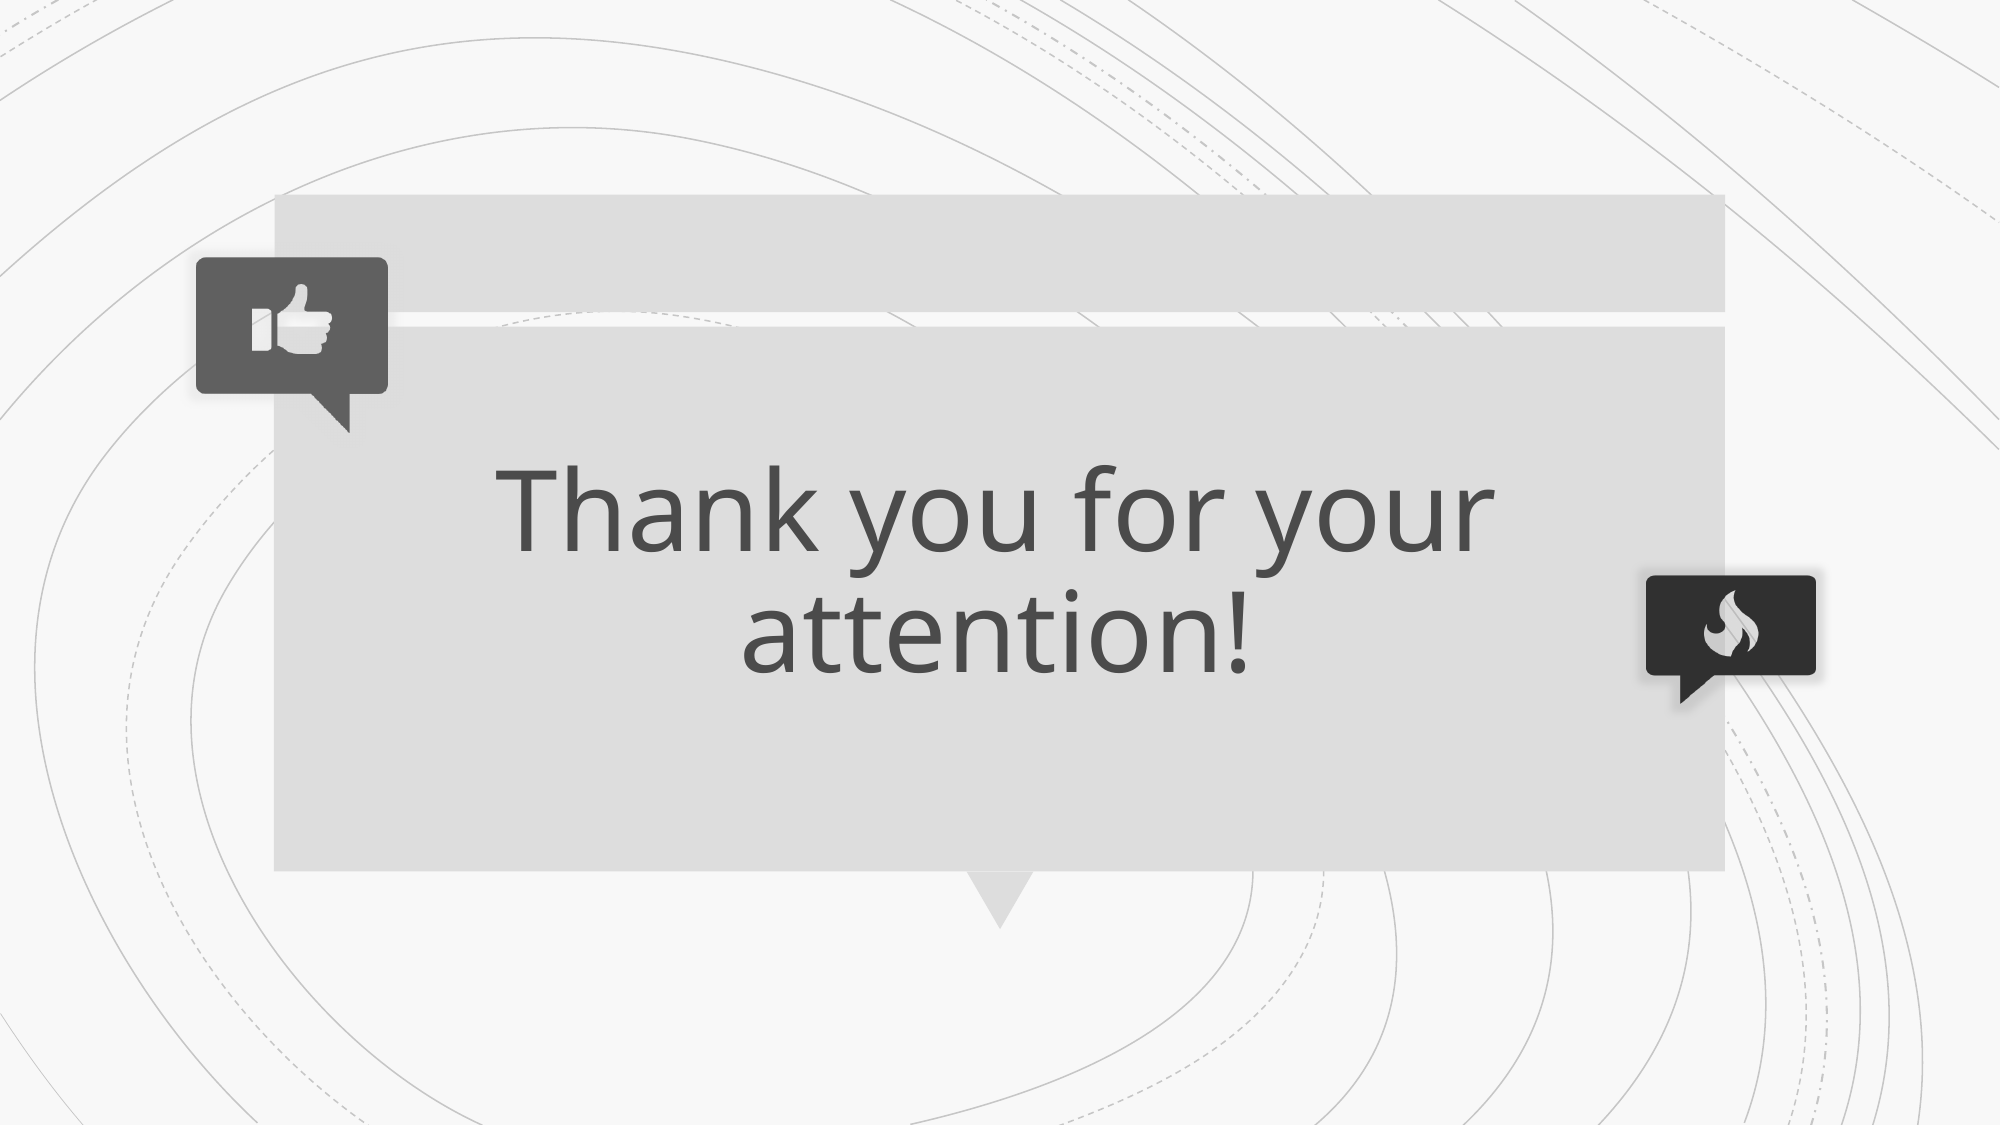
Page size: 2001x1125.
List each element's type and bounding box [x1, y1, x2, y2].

picture [1610, 540, 1851, 739]
text_box [0, 0, 1999, 1125]
picture [156, 209, 427, 481]
text_box [273, 194, 1726, 930]
